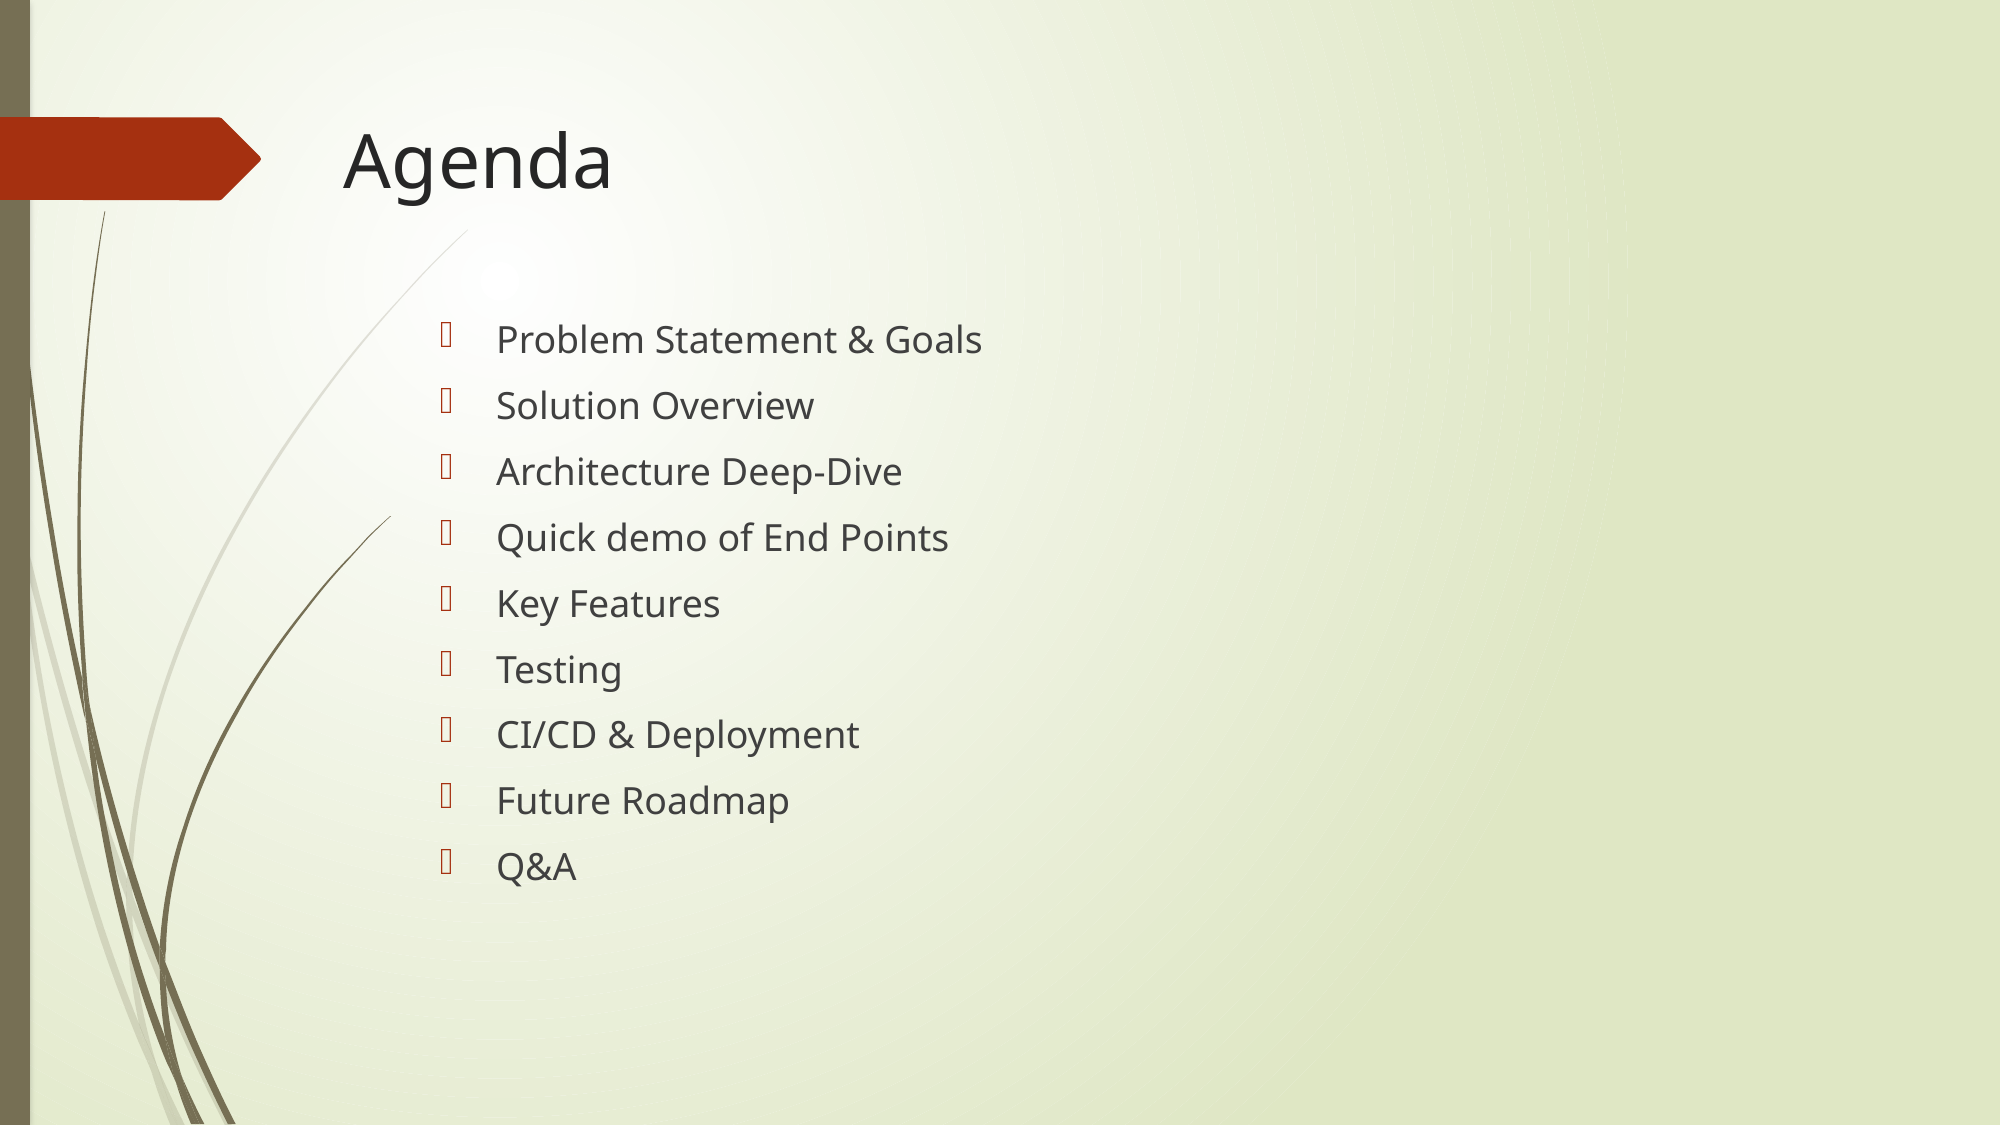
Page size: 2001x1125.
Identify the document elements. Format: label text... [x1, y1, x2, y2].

title Agenda [328, 106, 1791, 317]
list Problem Statement & Goals Solution Overview Architecture Deep-Dive Quick demo of End Points Key Features Testing CI/CD & Deployment Future Roadmap Q&A [424, 308, 1517, 953]
